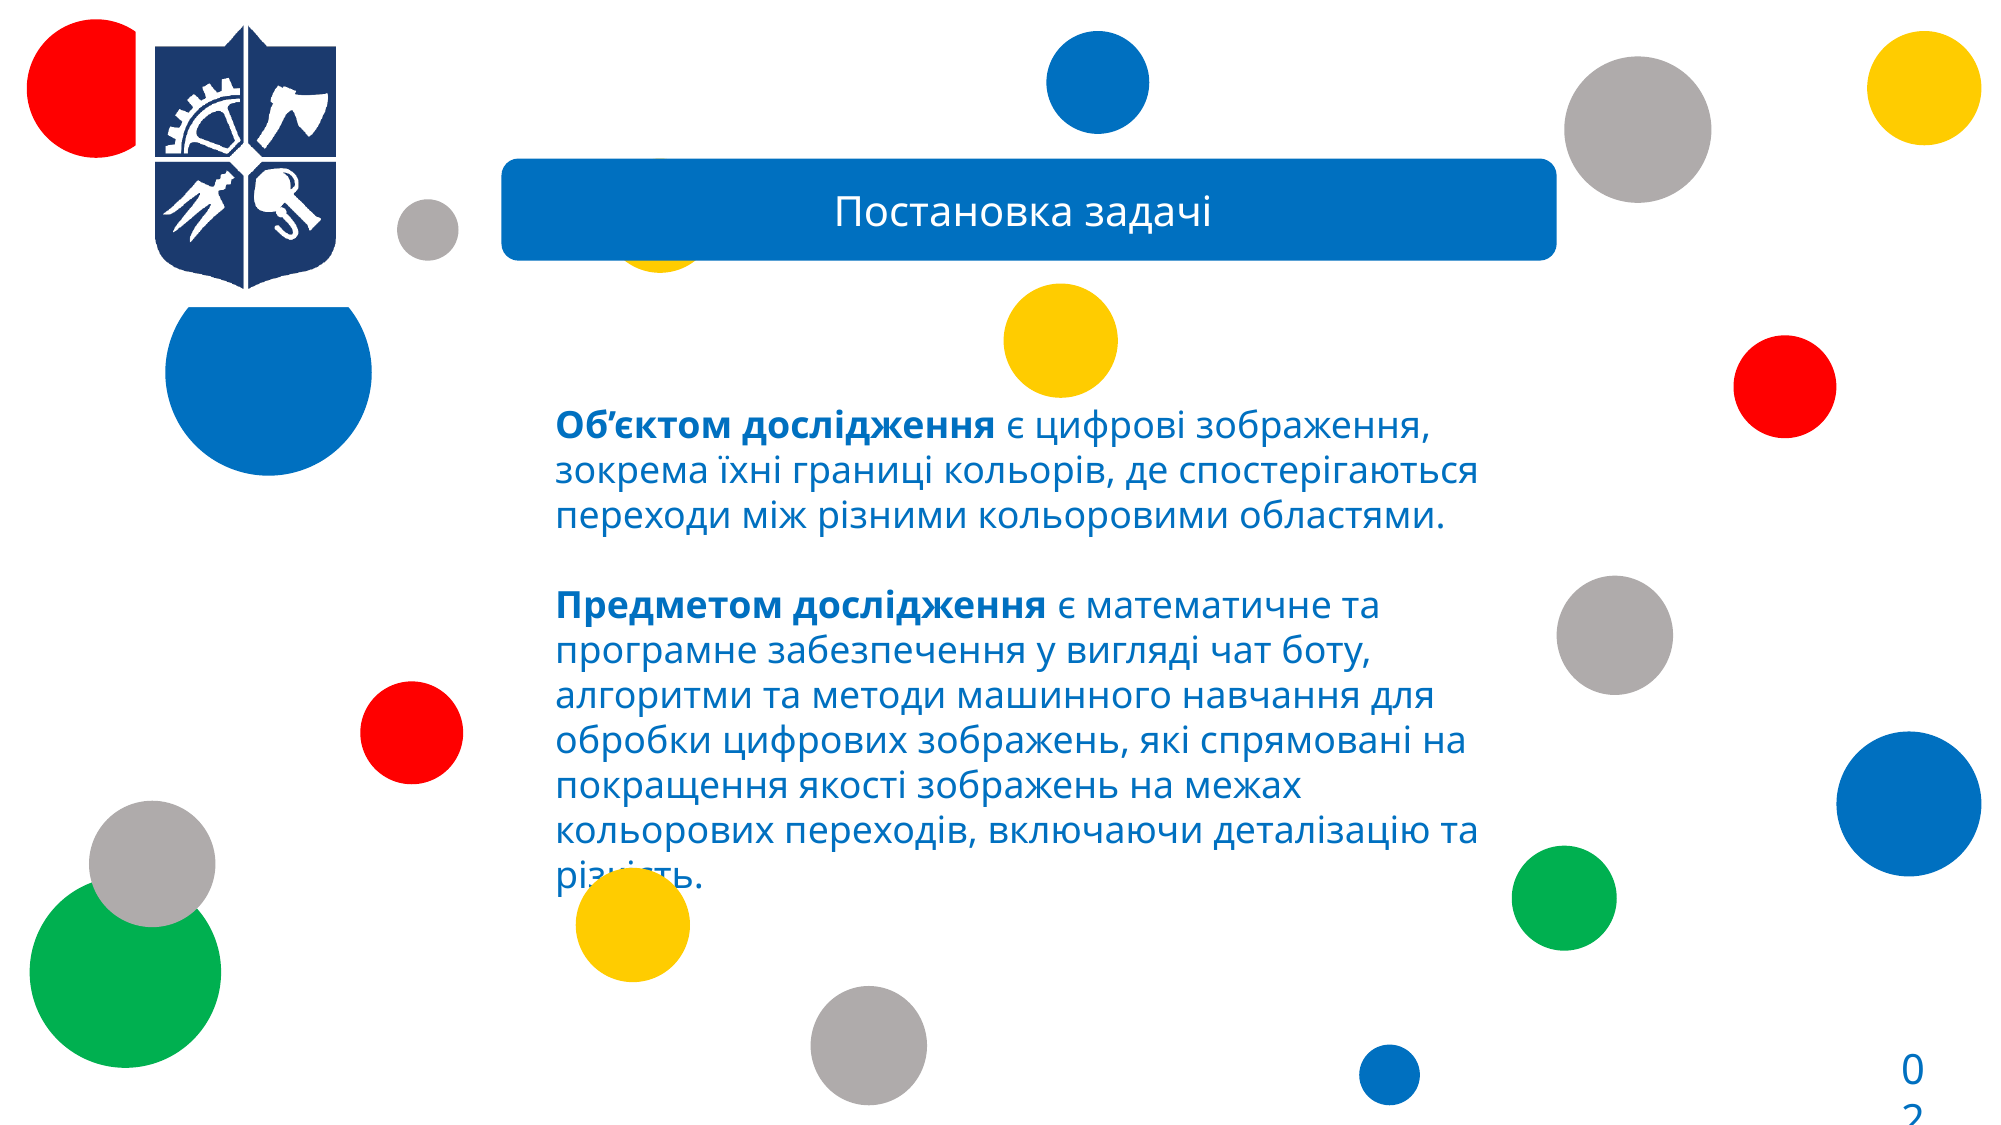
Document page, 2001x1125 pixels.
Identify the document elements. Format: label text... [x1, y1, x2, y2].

text_box [809, 984, 929, 1107]
text_box Постановка задачі [534, 177, 1512, 243]
text_box [396, 198, 460, 262]
text_box [1555, 574, 1675, 696]
text_box [624, 262, 696, 274]
text_box [481, 344, 1033, 903]
text_box [1358, 1043, 1421, 1107]
text_box [1510, 844, 1618, 952]
text_box [1045, 29, 1151, 135]
text_box [1732, 334, 1838, 440]
text_box [359, 680, 465, 786]
text_box [25, 18, 135, 159]
text_box Об’єктом дослідження є цифрові зображення, зокрема їхні границі кольорів, де спостерігаються переходи між різними кольоровими областями. Предметом дослідження є математичне та програмне забезпечення у вигляді чат боту, алгоритми та методи машинного навчання для обробки цифрових зображень, які спрямовані на покращення якості зображень на межах кольорових переходів, включаючи деталізацію та різкість. [540, 393, 1533, 904]
text_box [500, 157, 1558, 262]
text_box [87, 799, 217, 929]
text_box [1866, 29, 1983, 147]
text_box 02 [1886, 1035, 1957, 1125]
text_box [1002, 282, 1119, 399]
text_box [135, 18, 351, 308]
text_box [1835, 730, 1983, 878]
text_box [1089, 344, 1576, 854]
text_box [1563, 55, 1713, 204]
picture [155, 25, 336, 289]
text_box [28, 882, 223, 1069]
text_box [574, 866, 692, 984]
text_box [164, 308, 373, 477]
